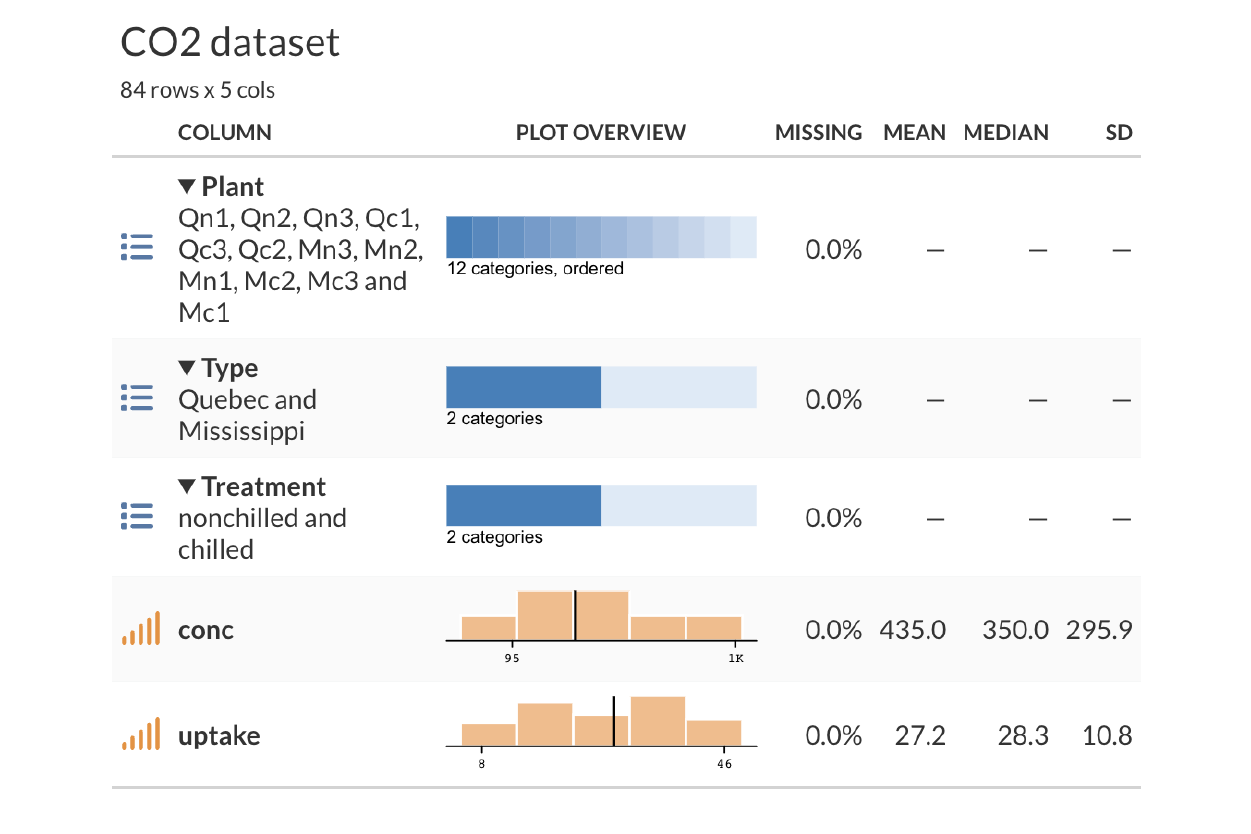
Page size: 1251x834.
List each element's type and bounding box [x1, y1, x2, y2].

text_box [0, 0, 1251, 834]
